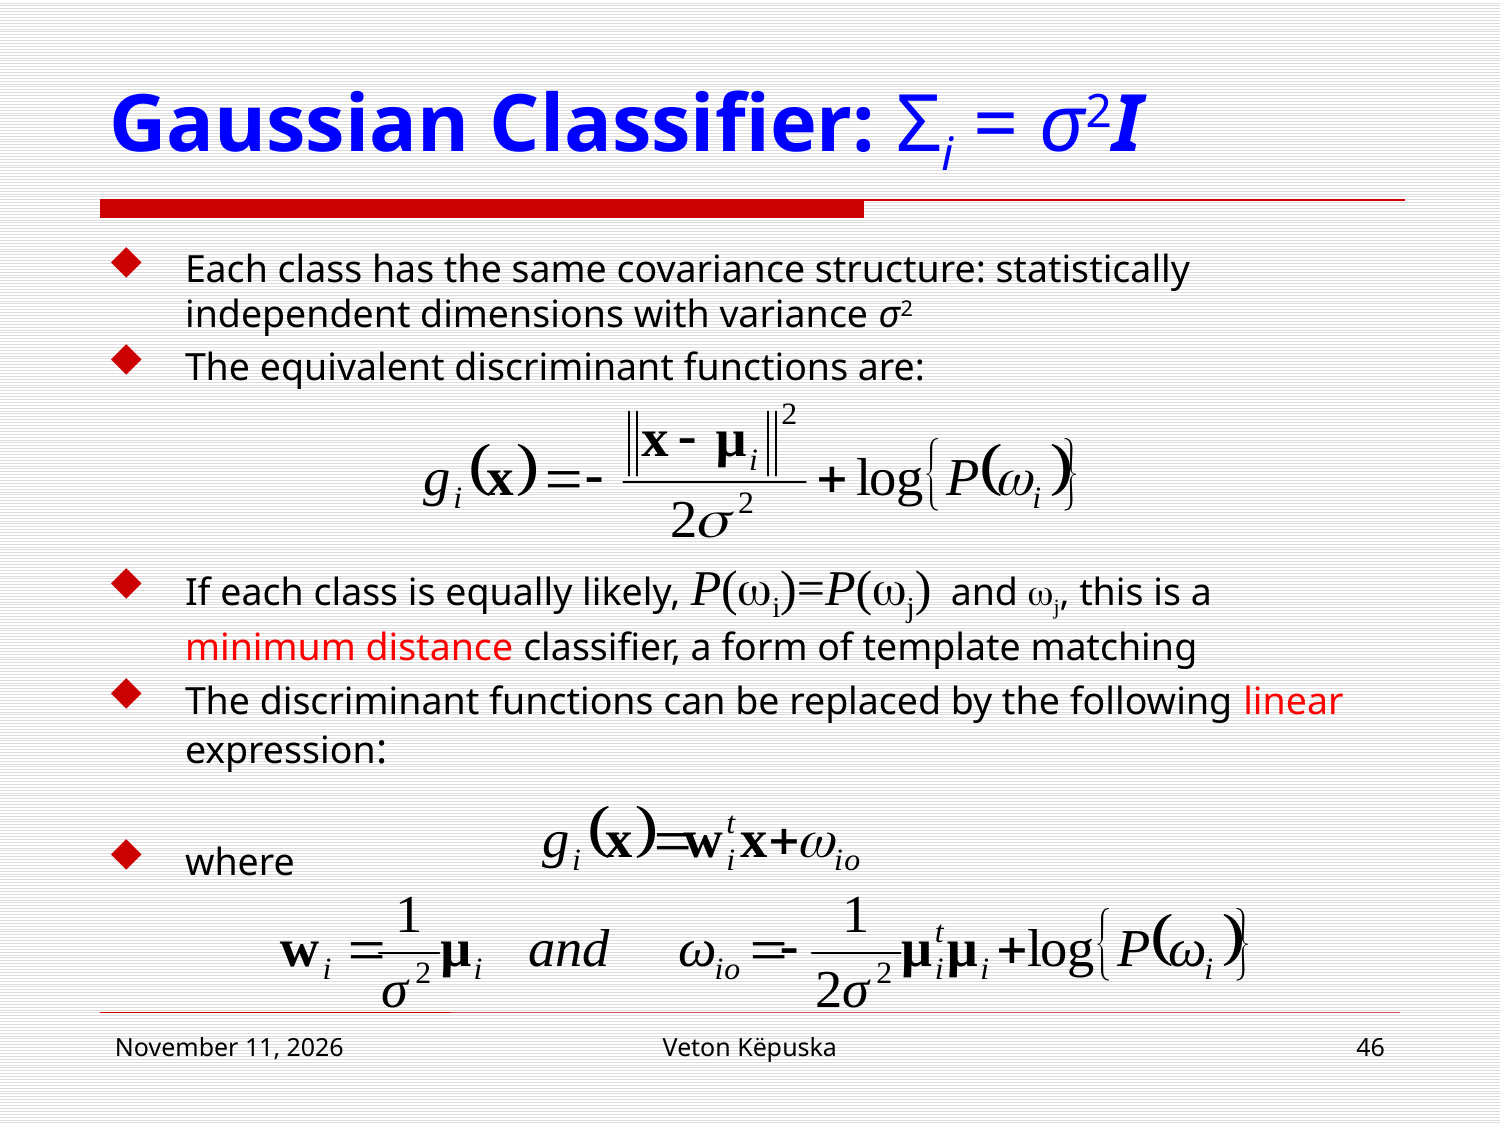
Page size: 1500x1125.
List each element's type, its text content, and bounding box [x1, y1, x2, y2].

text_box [412, 388, 1092, 549]
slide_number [99, 1024, 426, 1103]
footer Veton Këpuska [512, 1027, 988, 1103]
slide_number 46 [1074, 1024, 1401, 1103]
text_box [271, 881, 1263, 1020]
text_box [531, 799, 869, 880]
title Gaussian Classifier: Σi = σ2I [93, 49, 1407, 188]
